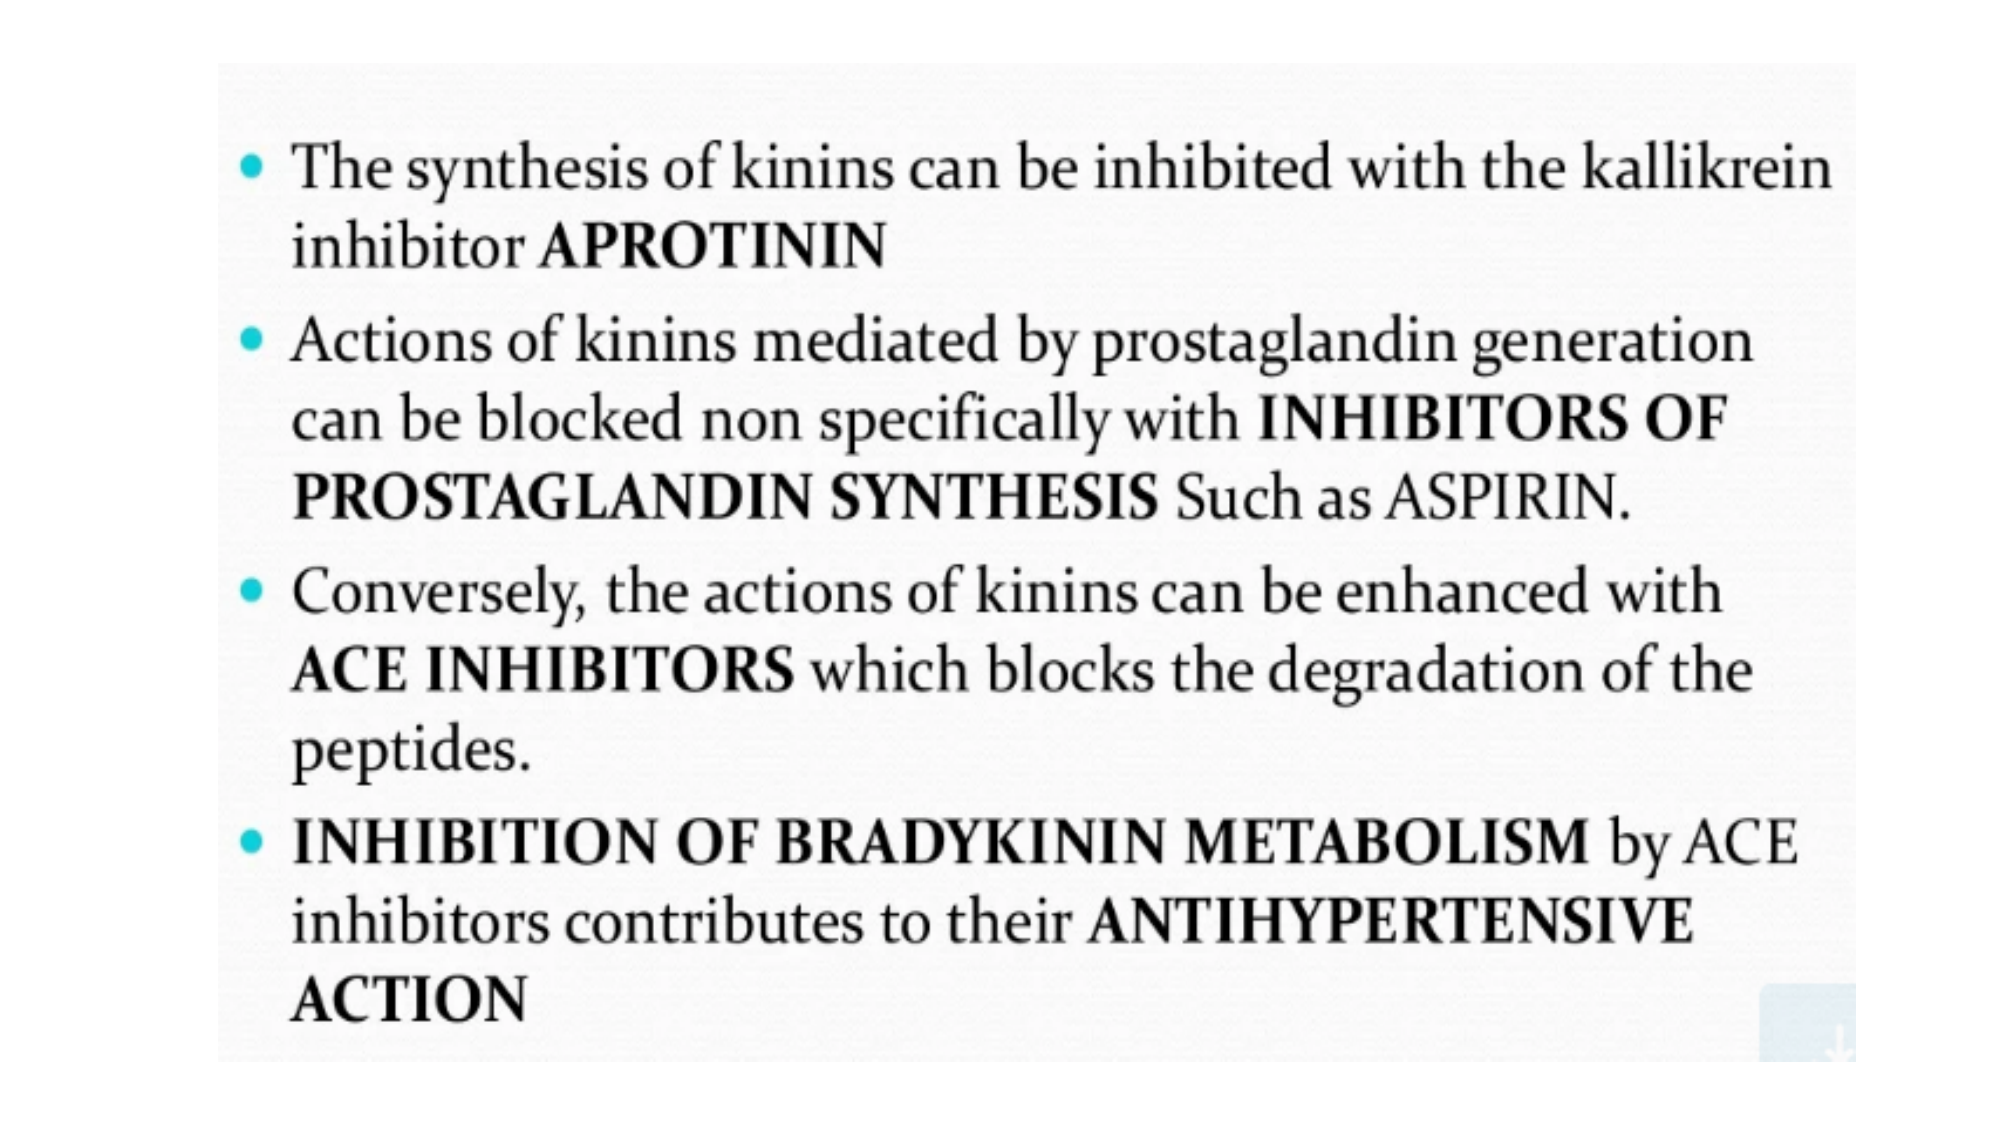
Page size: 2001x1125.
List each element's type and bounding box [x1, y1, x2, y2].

picture [218, 63, 1856, 1062]
